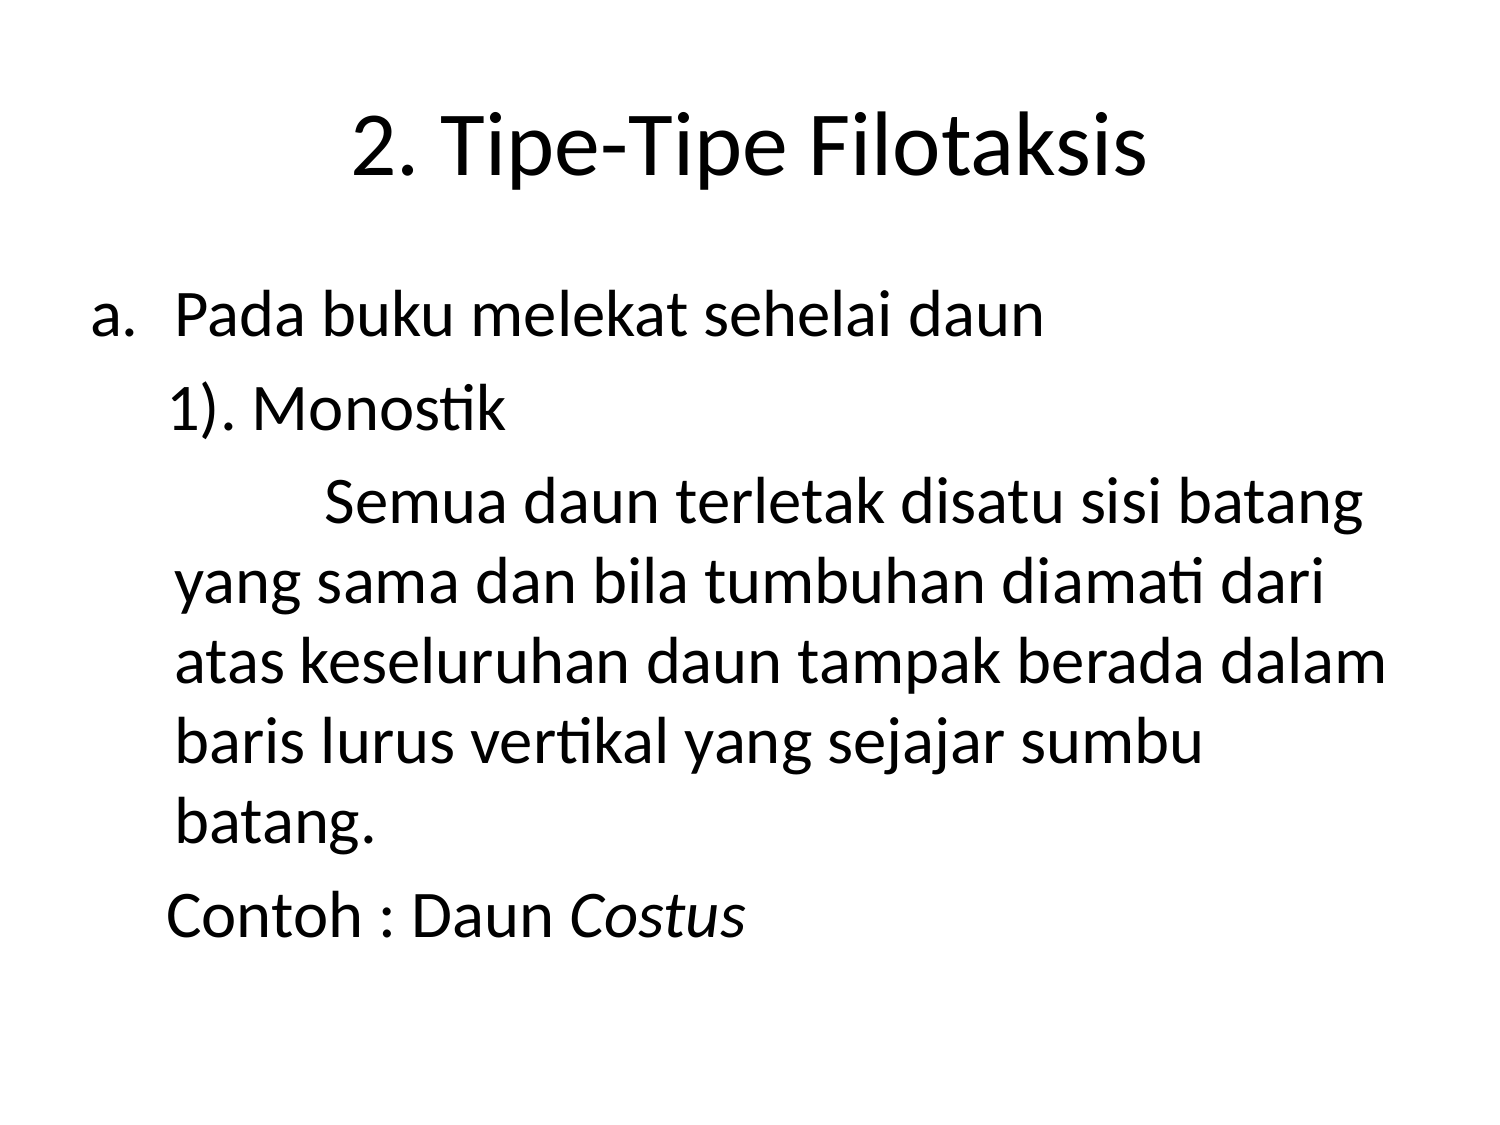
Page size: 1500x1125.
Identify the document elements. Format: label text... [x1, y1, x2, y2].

list Pada buku melekat sehelai daun . Monostik Semua daun terletak disatu sisi batang yang sama dan bila tumbuhan diamati dari atas keseluruhan daun tampak berada dalam baris lurus vertikal yang sejajar sumbu batang. Contoh : Daun Costus [75, 262, 1425, 1005]
title 2. Tipe-Tipe Filotaksis [75, 45, 1425, 233]
